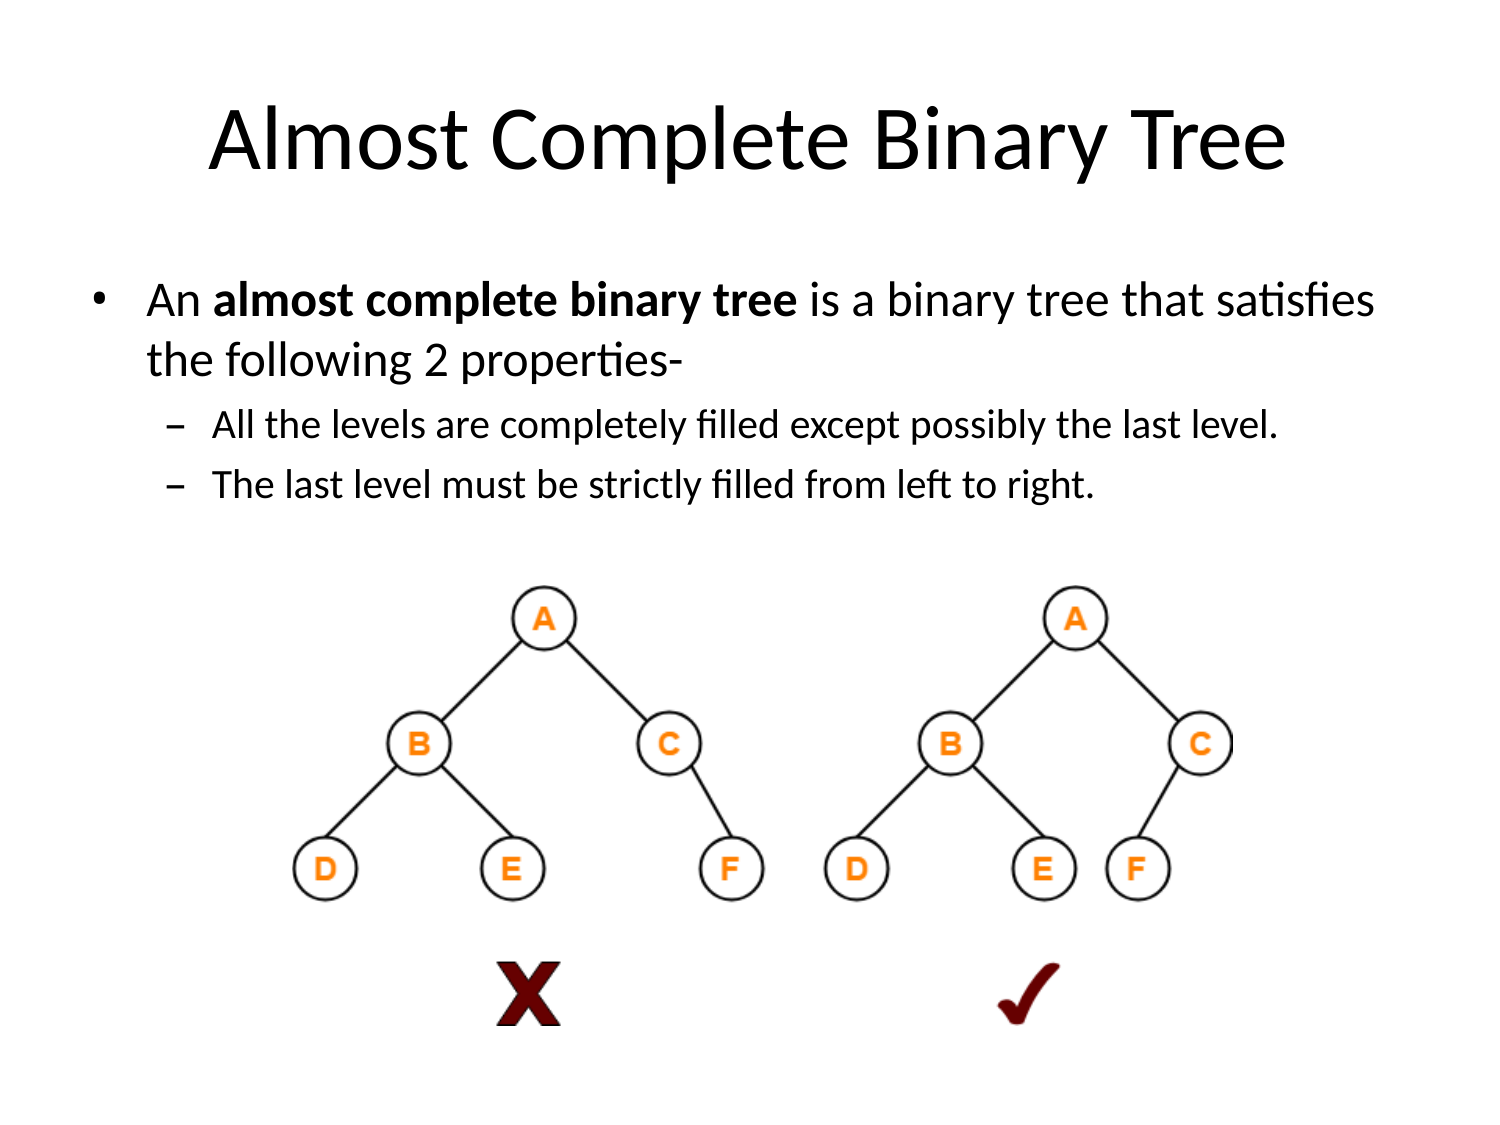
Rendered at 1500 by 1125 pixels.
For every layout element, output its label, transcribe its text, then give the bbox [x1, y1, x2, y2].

title Almost Complete Binary Tree [206, 75, 1294, 264]
picture [291, 584, 1233, 1026]
text_box An almost complete binary tree is a binary tree that satisfies the following 2 properties- All the levels are completely filled except possibly the last level. The last level must be strictly filled from left to right. [87, 264, 1380, 508]
